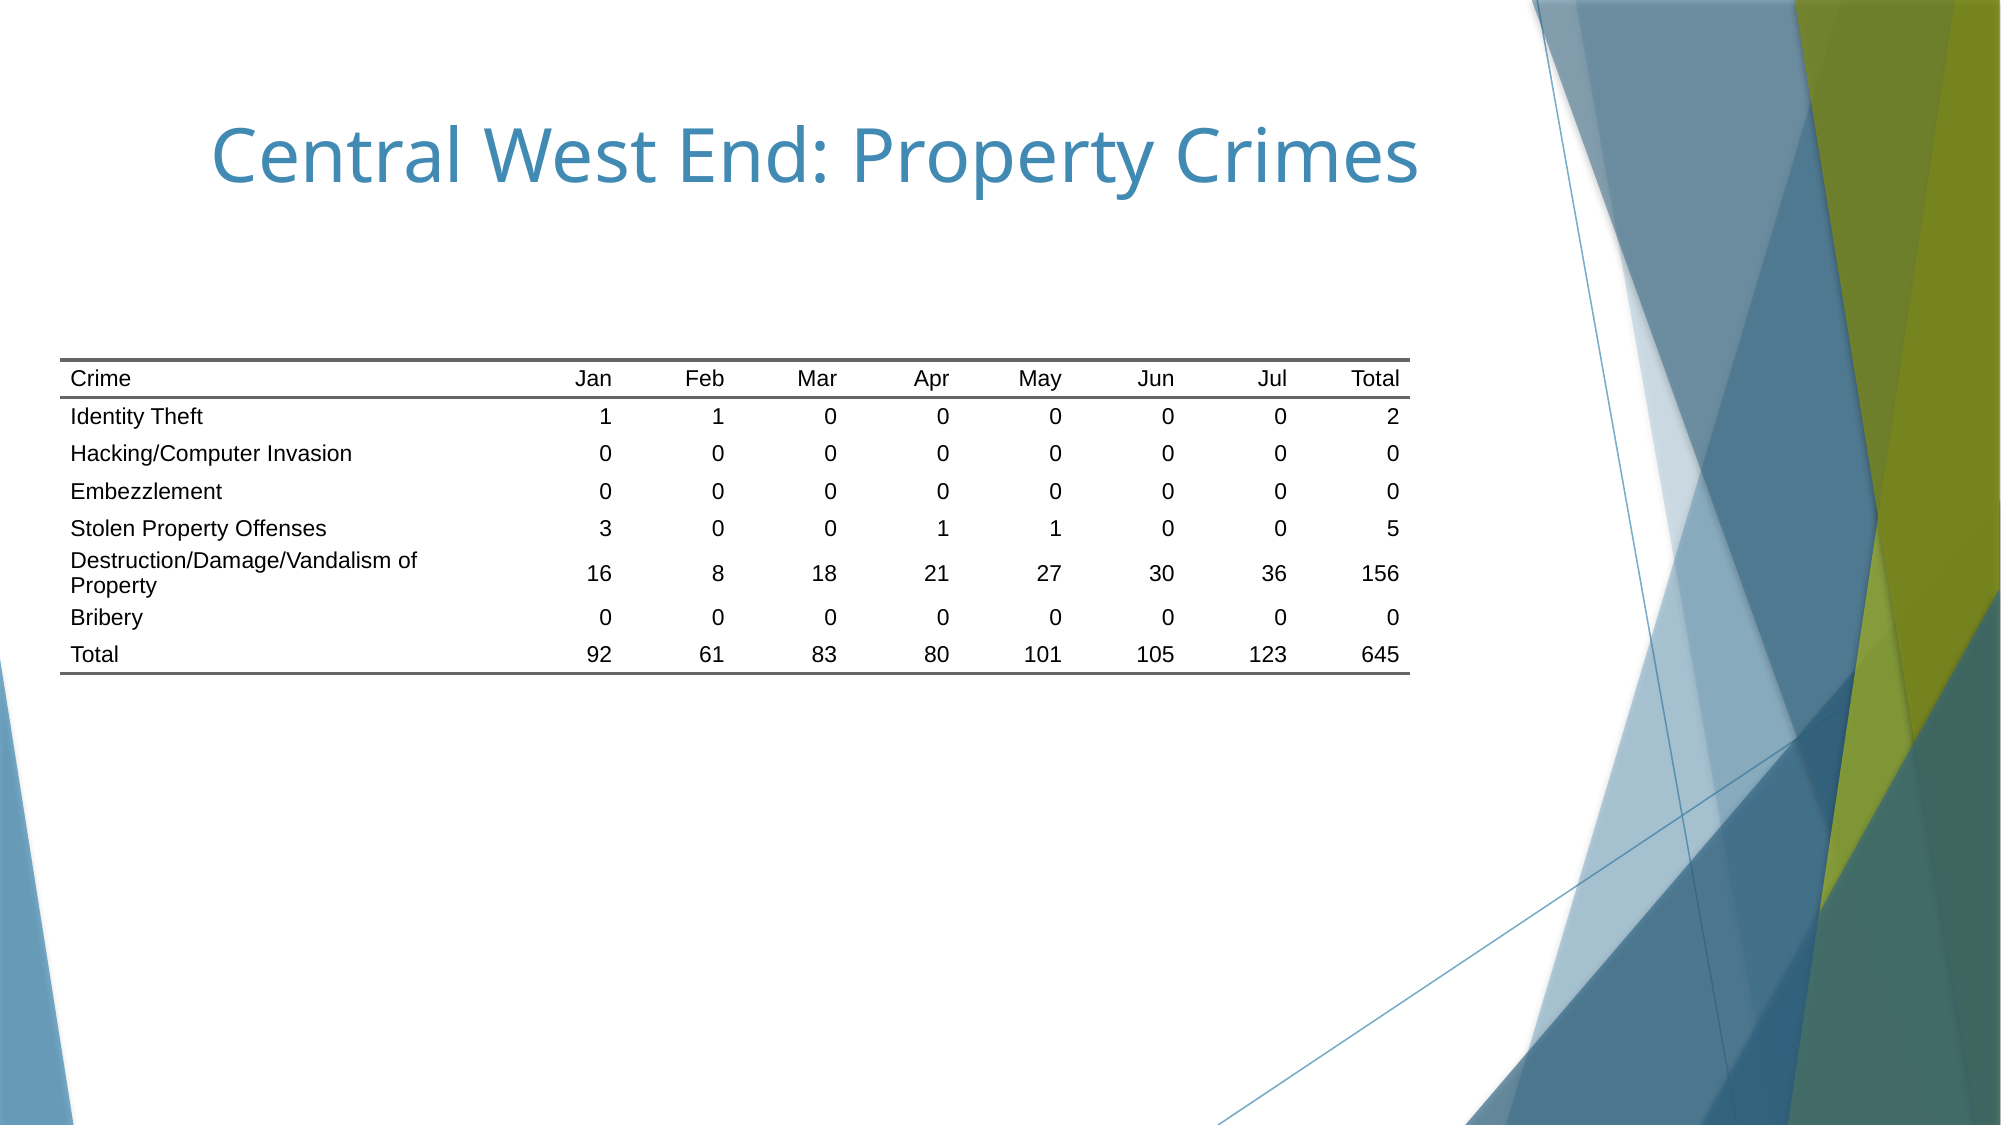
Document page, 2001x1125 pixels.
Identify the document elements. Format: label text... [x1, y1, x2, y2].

table_cell 1 [960, 510, 1073, 548]
table_cell Total [60, 636, 510, 672]
table_cell Stolen Property Offenses [60, 510, 510, 548]
table_cell 36 [1185, 548, 1298, 599]
table_cell 61 [623, 636, 735, 672]
table_cell 0 [1073, 435, 1185, 473]
table_cell 0 [735, 435, 848, 473]
table_cell 8 [623, 548, 735, 599]
table_header Jul [1185, 362, 1298, 396]
table_cell Identity Theft [60, 399, 510, 435]
table_cell 0 [848, 473, 960, 510]
table_cell 0 [1298, 599, 1410, 636]
table_header Apr [848, 362, 960, 396]
table_cell 105 [1073, 636, 1185, 672]
table_cell 0 [623, 435, 735, 473]
table_cell 18 [735, 548, 848, 599]
table_cell 0 [1185, 473, 1298, 510]
table_cell 0 [1185, 435, 1298, 473]
table_cell 83 [735, 636, 848, 672]
table_cell 0 [735, 599, 848, 636]
table_cell 0 [735, 399, 848, 435]
table_cell 0 [960, 435, 1073, 473]
table_cell 0 [623, 599, 735, 636]
table_cell 21 [848, 548, 960, 599]
table_cell 2 [1298, 399, 1410, 435]
table_cell 30 [1073, 548, 1185, 599]
table_cell 0 [848, 599, 960, 636]
table_cell 156 [1298, 548, 1410, 599]
table_cell Hacking/Computer Invasion [60, 435, 510, 473]
table_cell Bribery [60, 599, 510, 636]
table_cell 80 [848, 636, 960, 672]
table_cell 0 [735, 473, 848, 510]
table_cell 0 [510, 435, 623, 473]
table_cell 0 [510, 599, 623, 636]
table_cell 0 [623, 473, 735, 510]
table_header Total [1298, 362, 1410, 396]
table_cell 0 [735, 510, 848, 548]
table_cell 0 [1298, 473, 1410, 510]
table_cell 3 [510, 510, 623, 548]
table_cell 1 [623, 399, 735, 435]
table_header May [960, 362, 1073, 396]
table_cell 0 [1073, 399, 1185, 435]
table_cell 0 [960, 599, 1073, 636]
table_cell 0 [848, 435, 960, 473]
table_cell 0 [1185, 599, 1298, 636]
table_cell 0 [1185, 399, 1298, 435]
table_cell 16 [510, 548, 623, 599]
table_header Mar [735, 362, 848, 396]
table_cell 0 [1073, 473, 1185, 510]
table_header Crime [60, 362, 510, 396]
table_cell 5 [1298, 510, 1410, 548]
table_cell 0 [960, 399, 1073, 435]
table_cell 92 [510, 636, 623, 672]
table_cell 1 [848, 510, 960, 548]
table_cell 0 [1073, 510, 1185, 548]
table_cell 0 [848, 399, 960, 435]
table_cell 0 [1298, 435, 1410, 473]
table_cell 645 [1298, 636, 1410, 672]
table_cell 101 [960, 636, 1073, 672]
table_cell Embezzlement [60, 473, 510, 510]
title Central West End: Property Crimes [111, 99, 1522, 317]
table_cell 0 [1185, 510, 1298, 548]
table_header Jun [1073, 362, 1185, 396]
table_header Jan [510, 362, 623, 396]
table_cell Destruction/Damage/Vandalism of Property [60, 548, 510, 599]
table_header Feb [623, 362, 735, 396]
table_cell 0 [510, 473, 623, 510]
table_cell 0 [1073, 599, 1185, 636]
table_cell 0 [623, 510, 735, 548]
table_cell 27 [960, 548, 1073, 599]
table_cell 0 [960, 473, 1073, 510]
table_cell 123 [1185, 636, 1298, 672]
table_cell 1 [510, 399, 623, 435]
